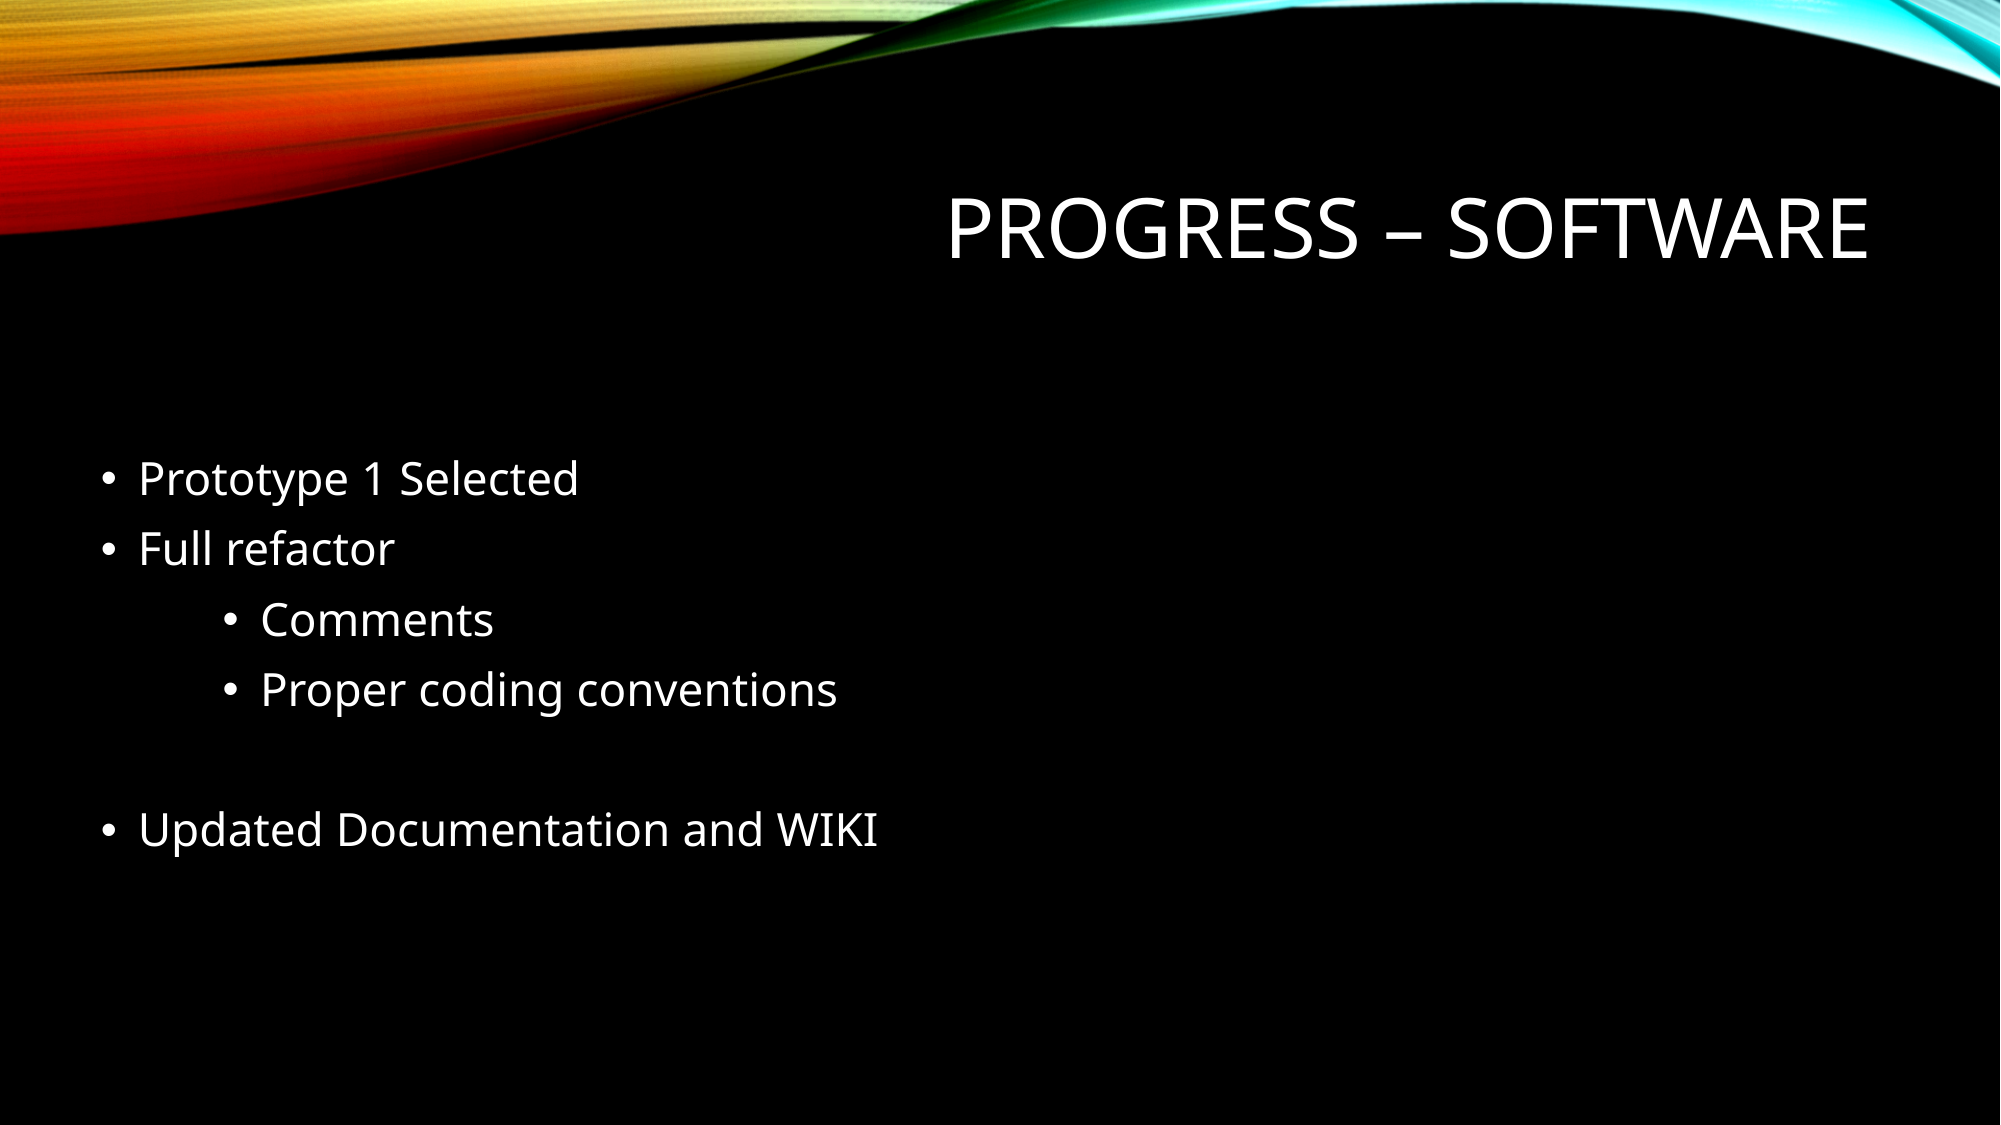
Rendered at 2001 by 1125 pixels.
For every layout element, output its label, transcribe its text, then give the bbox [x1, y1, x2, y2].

picture [0, 0, 2000, 237]
text_box Prototype 1 Selected Full refactor Comments Proper coding conventions Updated Documentation and WIKI [85, 448, 1038, 925]
text_box Progress – software [474, 125, 1888, 338]
